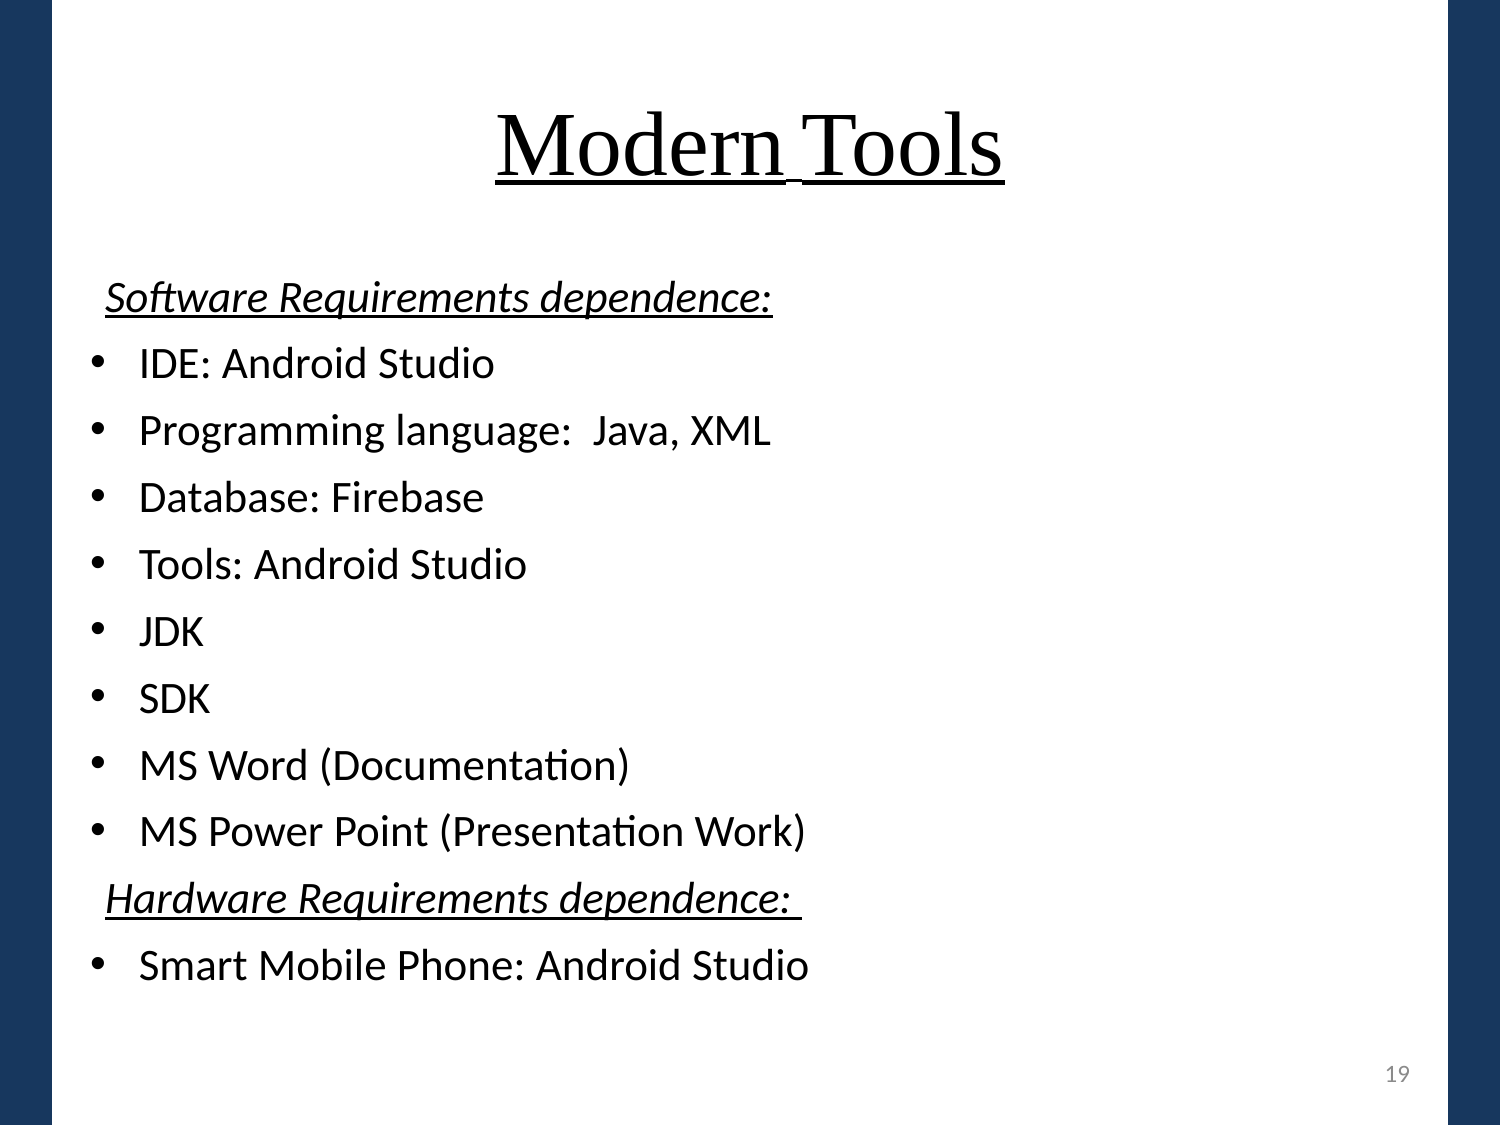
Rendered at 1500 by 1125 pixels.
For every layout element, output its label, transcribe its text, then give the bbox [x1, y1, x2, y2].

title Modern Tools [75, 45, 1425, 232]
text_box [1448, 0, 1500, 1125]
slide_number 19 [1074, 1042, 1425, 1103]
list Software Requirements dependence: IDE: Android Studio Programming language: Java, XML Database: Firebase Tools: Android Studio JDK SDK MS Word (Documentation) MS Power Point (Presentation Work) Hardware Requirements dependence: Smart Mobile Phone: Android Studio [75, 232, 1425, 1005]
text_box [0, 0, 52, 1125]
